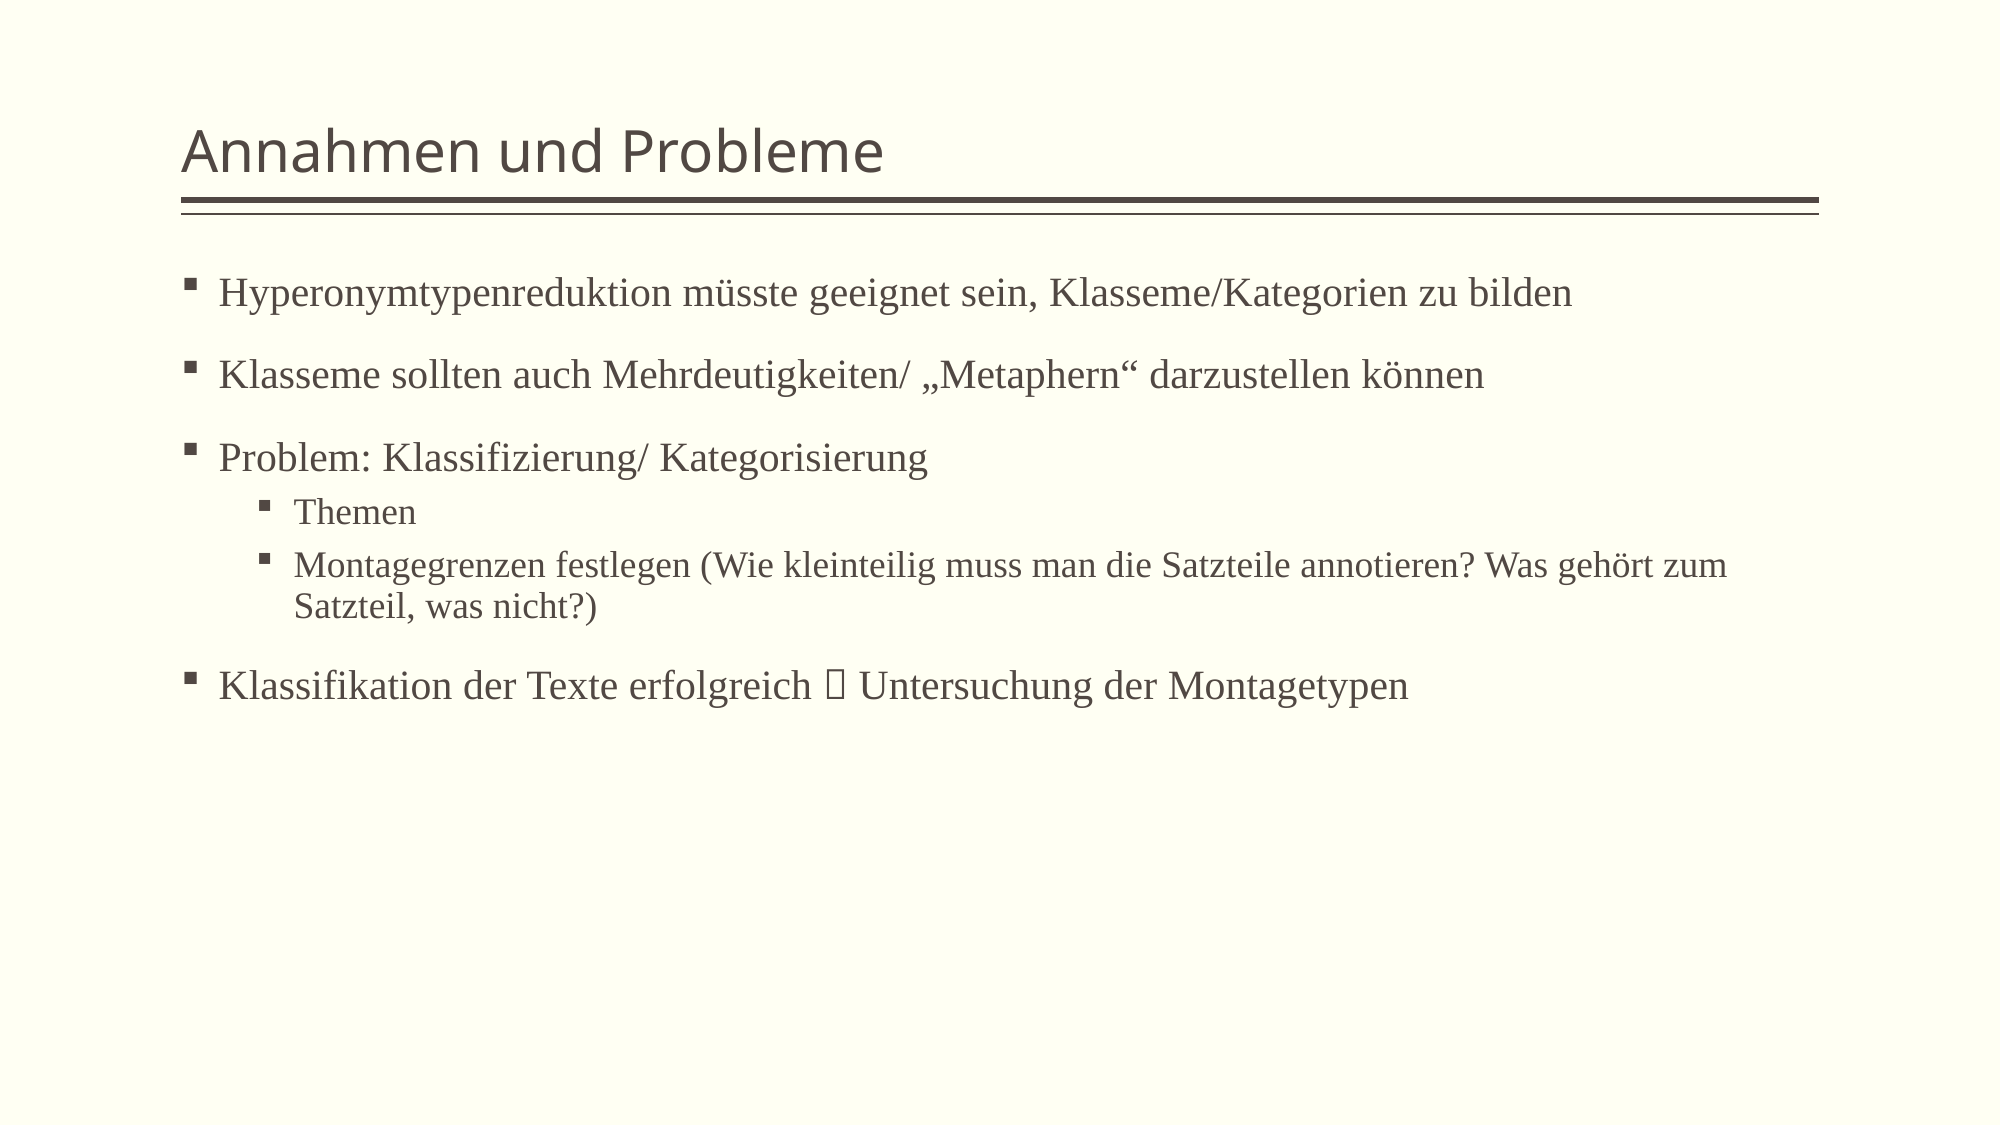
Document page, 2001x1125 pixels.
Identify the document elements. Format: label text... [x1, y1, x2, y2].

list Hyperonymtypenreduktion müsste geeignet sein, Klasseme/Kategorien zu bilden Klasseme sollten auch Mehrdeutigkeiten/ „Metaphern“ darzustellen können Problem: Klassifizierung/ Kategorisierung Themen Montagegrenzen festlegen (Wie kleinteilig muss man die Satzteile annotieren? Was gehört zum Satzteil, was nicht?) Klassifikation der Texte erfolgreich  Untersuchung der Montagetypen [181, 262, 1819, 1013]
title Annahmen und Probleme [181, 12, 1819, 193]
